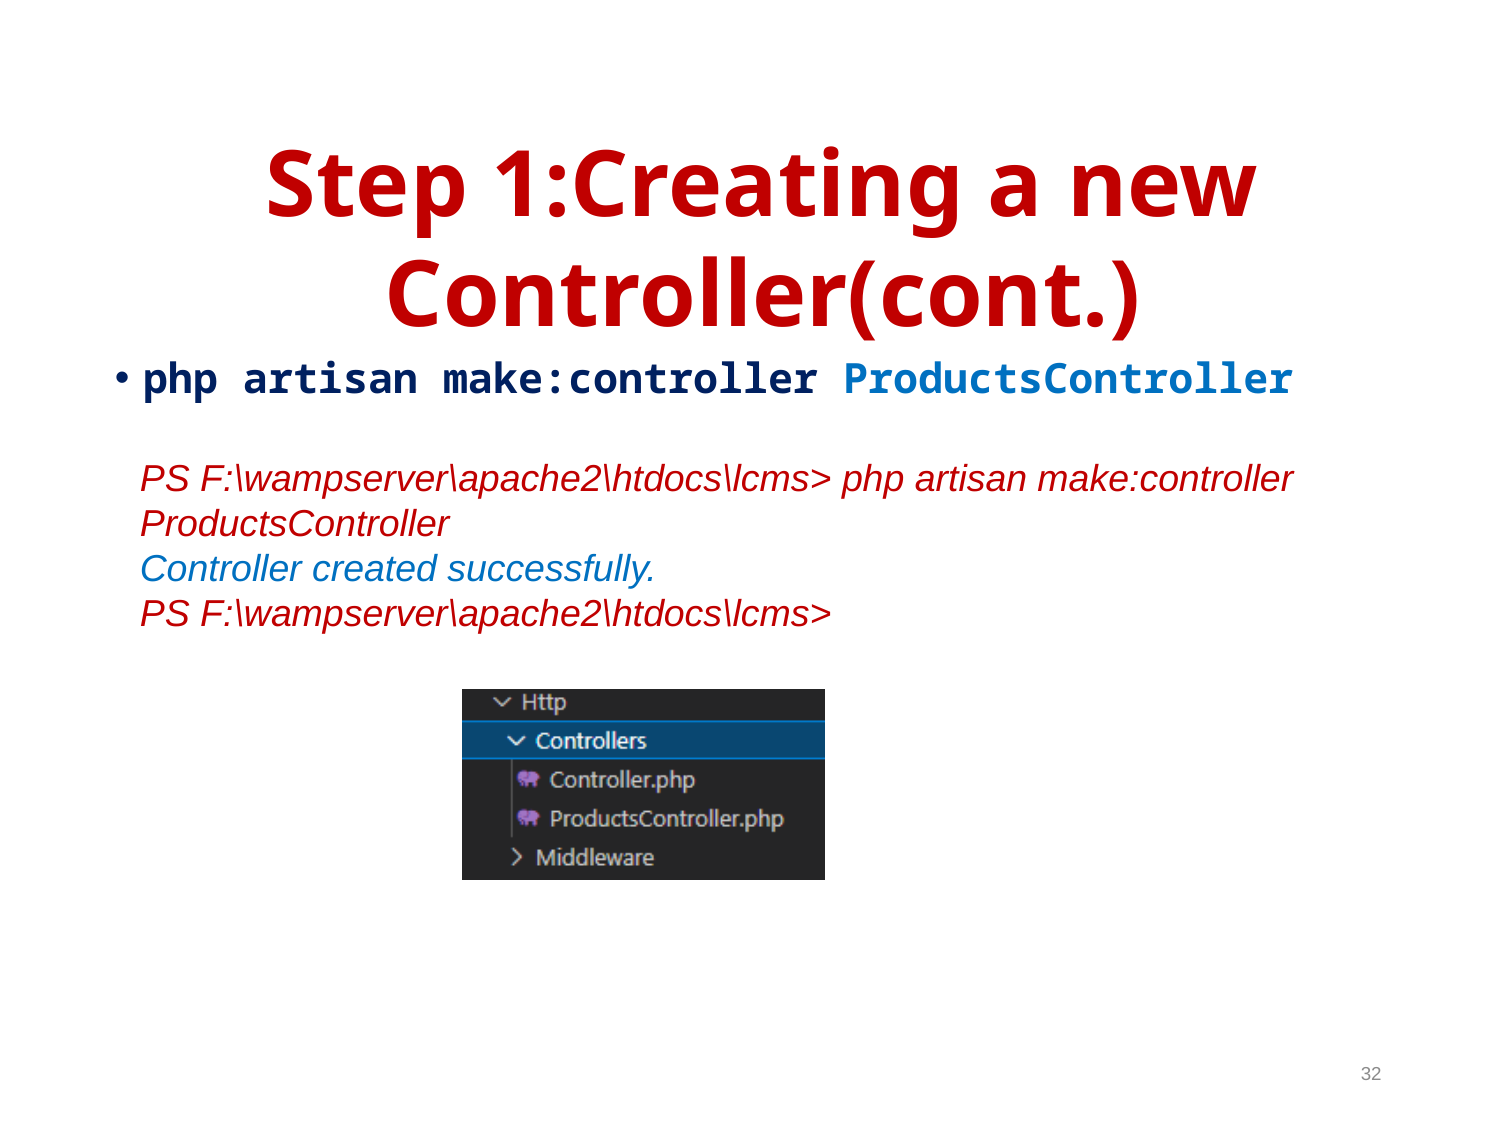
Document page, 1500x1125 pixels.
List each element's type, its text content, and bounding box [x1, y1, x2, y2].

text_box Step 1:Creating a new Controller(cont.) [99, 117, 1425, 353]
text_box PS F:\wampserver\apache2\htdocs\lcms> php artisan make:controller ProductsController Controller created successfully. PS F:\wampserver\apache2\htdocs\lcms> [125, 446, 1397, 642]
slide_number 32 [1059, 1042, 1397, 1103]
picture [462, 689, 825, 880]
list php artisan make:controller ProductsController [99, 353, 1375, 1073]
